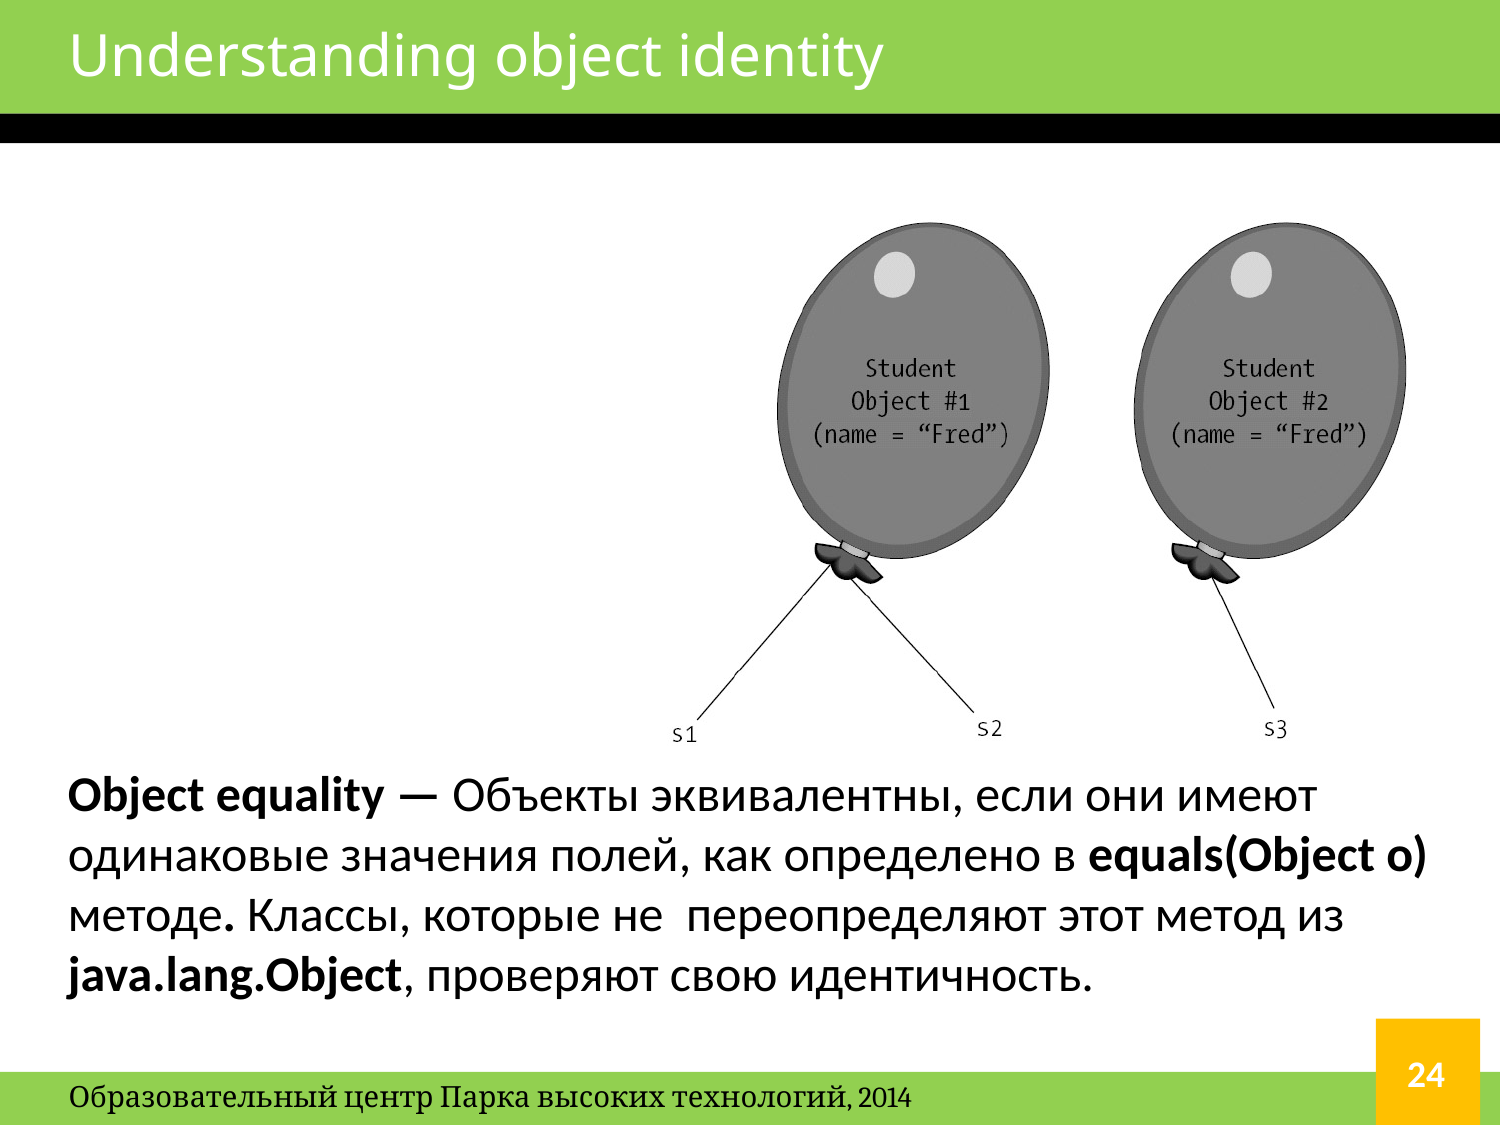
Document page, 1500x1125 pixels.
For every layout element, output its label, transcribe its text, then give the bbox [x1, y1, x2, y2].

picture [666, 219, 1412, 746]
slide_number 24 [1373, 1042, 1480, 1103]
text_box Object equality — Объекты эквивалентны, если они имеют одинаковые значения полей, как определено в equals(Object o) методе. Классы, которые не переопределяют этот метод из java.lang.Object, проверяют свою идентичность. [53, 753, 1483, 1009]
title Understanding object identity [53, 7, 1404, 100]
